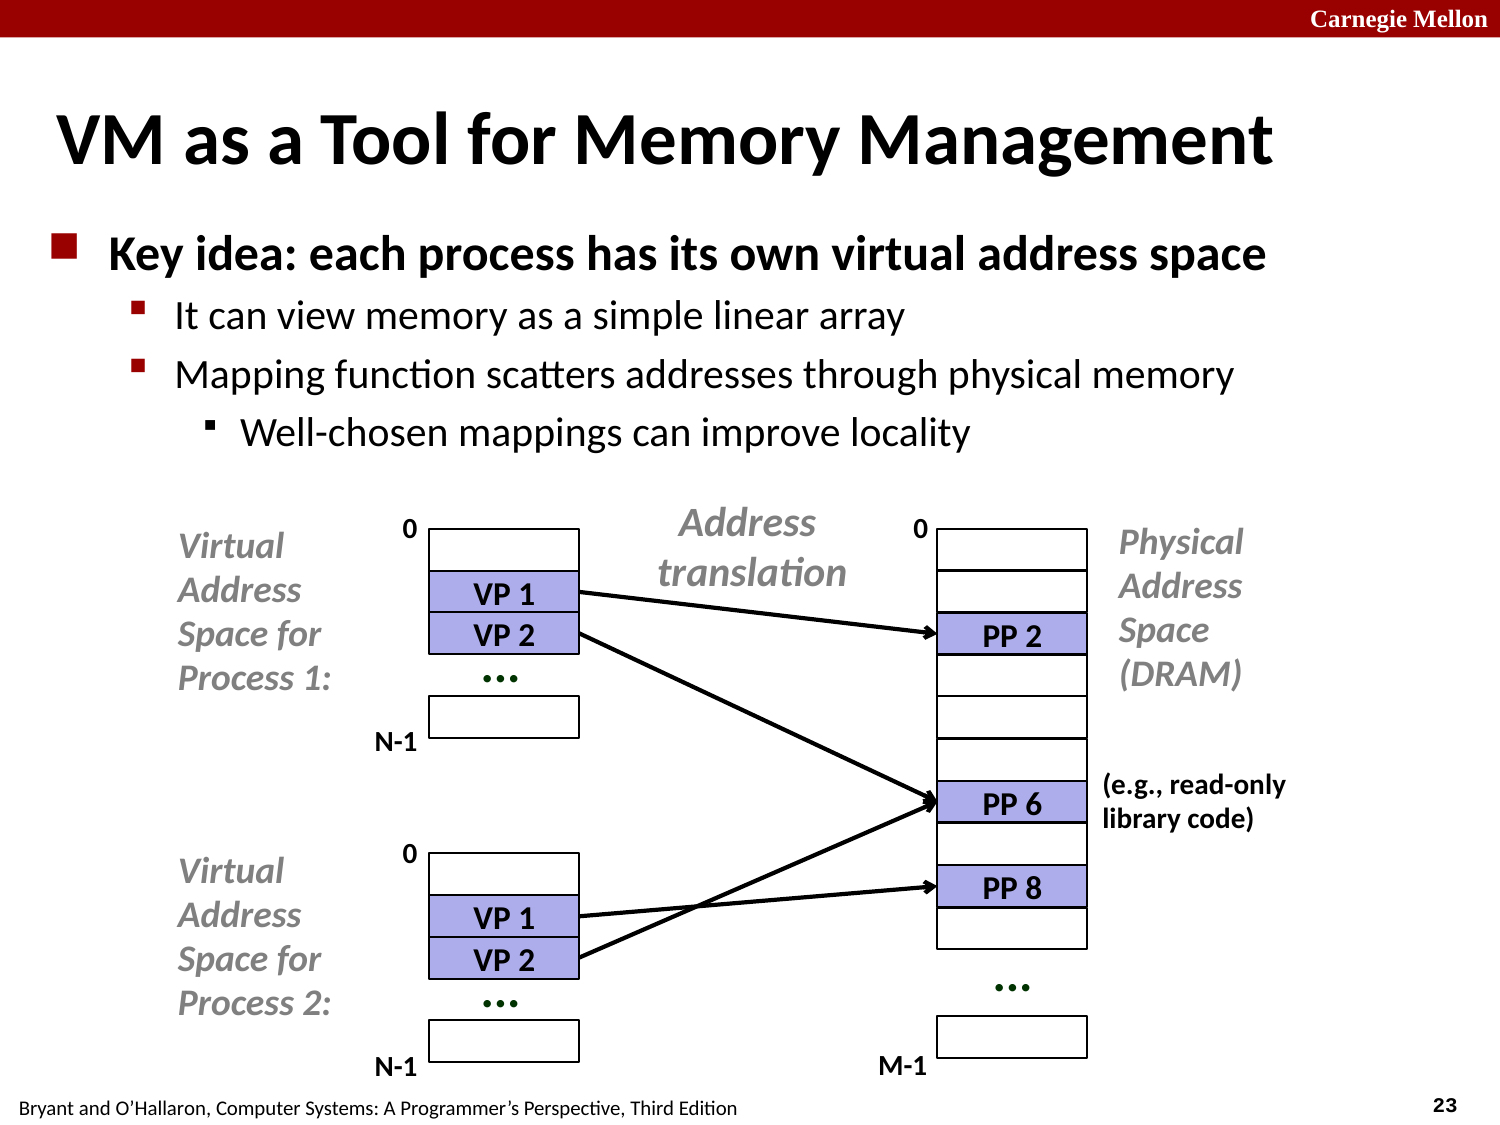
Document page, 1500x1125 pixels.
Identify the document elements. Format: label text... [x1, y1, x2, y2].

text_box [578, 801, 938, 885]
text_box VP 1 [429, 895, 573, 936]
text_box 0 [387, 828, 433, 878]
text_box N-1 [359, 716, 433, 766]
text_box [937, 1016, 1088, 1058]
text_box ... [465, 633, 536, 701]
list Key idea: each process has its own virtual address space It can view memory as a simple linear array Mapping function scatters addresses through physical memory Well-chosen mappings can improve locality [37, 212, 1326, 419]
text_box PP 6 [941, 780, 1088, 823]
text_box PP 8 [942, 865, 1088, 907]
text_box [942, 696, 1088, 738]
text_box VP 2 [429, 936, 580, 979]
text_box [429, 695, 573, 738]
text_box (e.g., read-only library code) [1088, 760, 1326, 844]
text_box 0 [898, 503, 944, 553]
text_box [942, 738, 1088, 780]
text_box ... [465, 957, 536, 1026]
text_box [429, 853, 573, 895]
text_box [578, 591, 938, 633]
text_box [578, 633, 938, 801]
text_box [578, 923, 938, 958]
text_box Physical Address Space (DRAM) [1104, 511, 1280, 703]
text_box Virtual Address Space for Process 1: [162, 516, 388, 707]
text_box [578, 885, 938, 917]
text_box ... [977, 941, 1048, 1010]
text_box [942, 907, 1088, 950]
text_box [942, 823, 1088, 865]
text_box Virtual Address Space for Process 2: [162, 841, 388, 1032]
text_box Address translation [642, 487, 863, 590]
text_box [942, 654, 1088, 696]
text_box M-1 [863, 1040, 943, 1090]
text_box [429, 529, 580, 570]
text_box PP 2 [942, 612, 1088, 654]
text_box [937, 570, 1088, 612]
text_box [429, 1020, 580, 1063]
text_box VP 1 [429, 570, 580, 612]
text_box 0 [387, 503, 433, 553]
text_box N-1 [359, 1041, 433, 1091]
text_box VM as a Tool for Memory Management [41, 87, 1455, 182]
text_box VP 2 [429, 612, 573, 655]
text_box [937, 528, 1088, 570]
